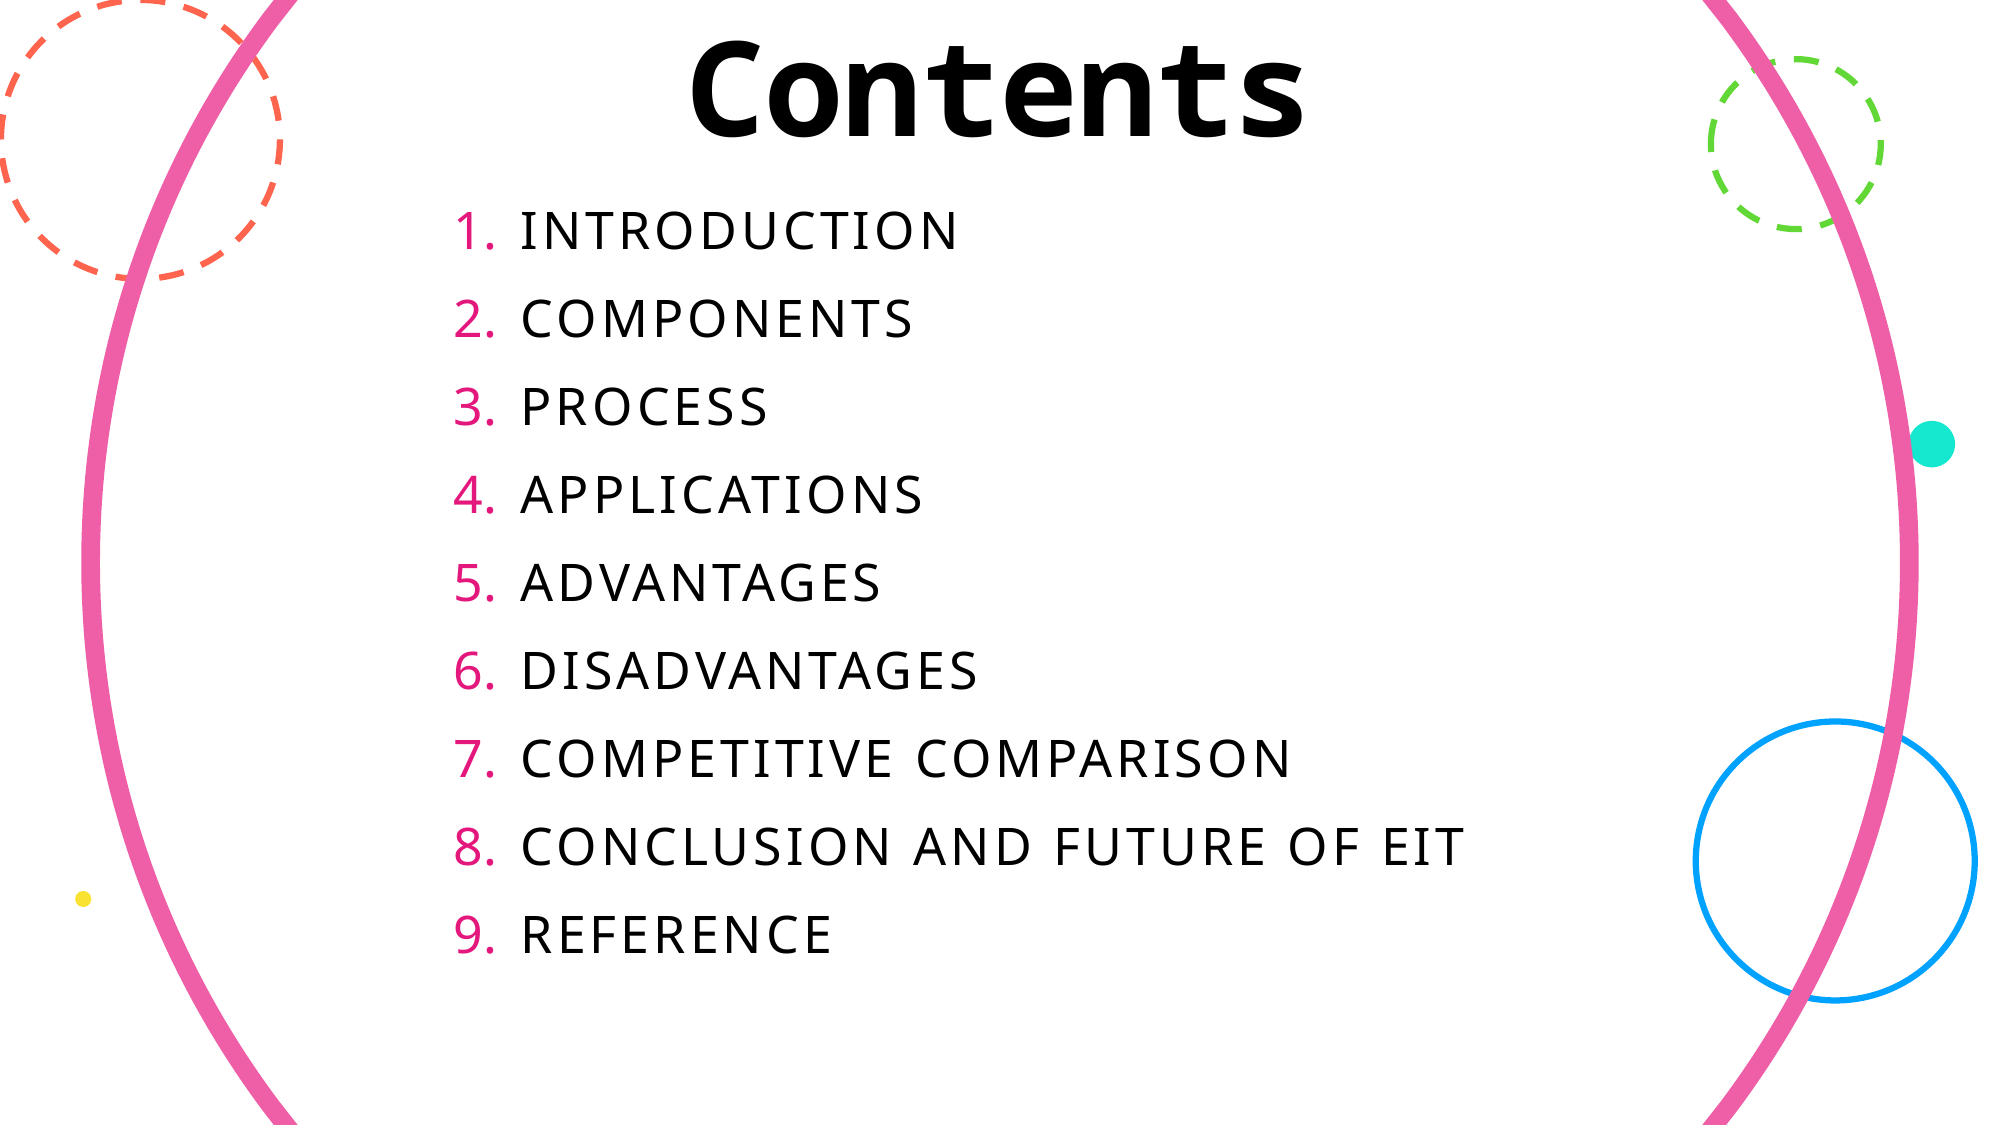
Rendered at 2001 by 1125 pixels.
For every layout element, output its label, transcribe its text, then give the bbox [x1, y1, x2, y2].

list Introduction Components Process Applications Advantages Disadvantages Competitive comparison Conclusion and future of EIT Reference [438, 189, 1490, 1029]
title Contents [407, 14, 1593, 173]
